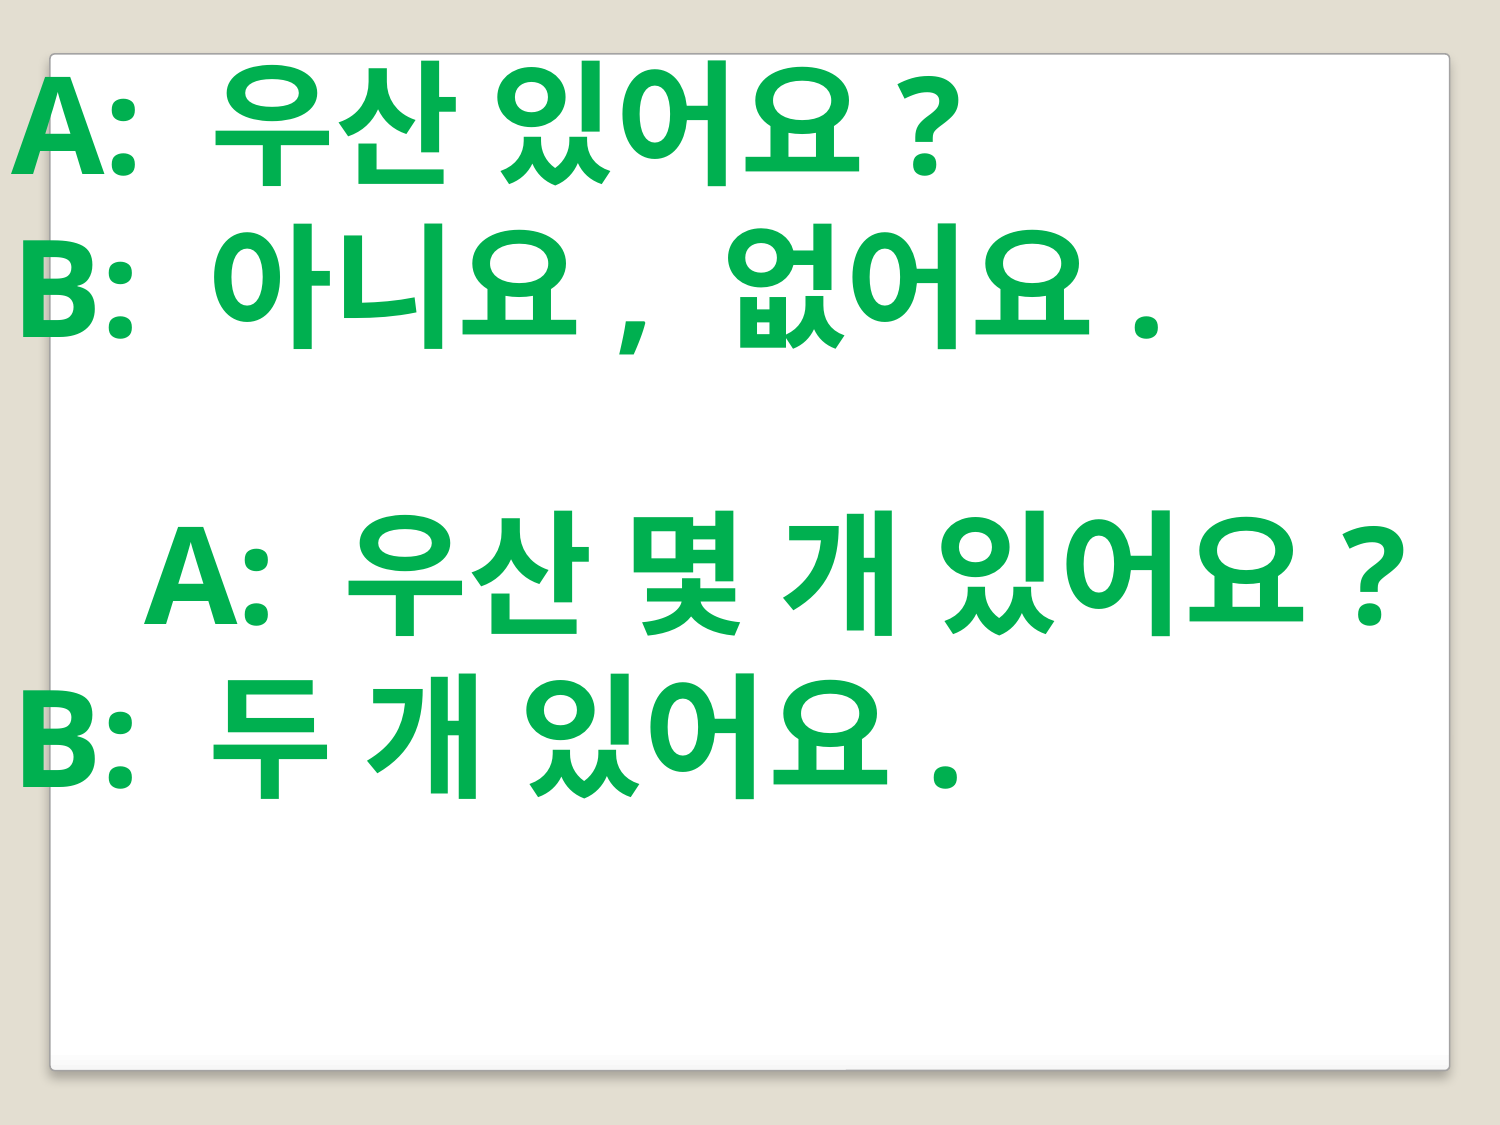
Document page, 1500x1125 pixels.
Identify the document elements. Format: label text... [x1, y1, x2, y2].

text_box A: 우산 있어요? B: 아니요, 없어요. [0, 31, 1376, 481]
text_box A: 우산 몇 개 있어요? B: 두 개 있어요. [0, 481, 1500, 942]
